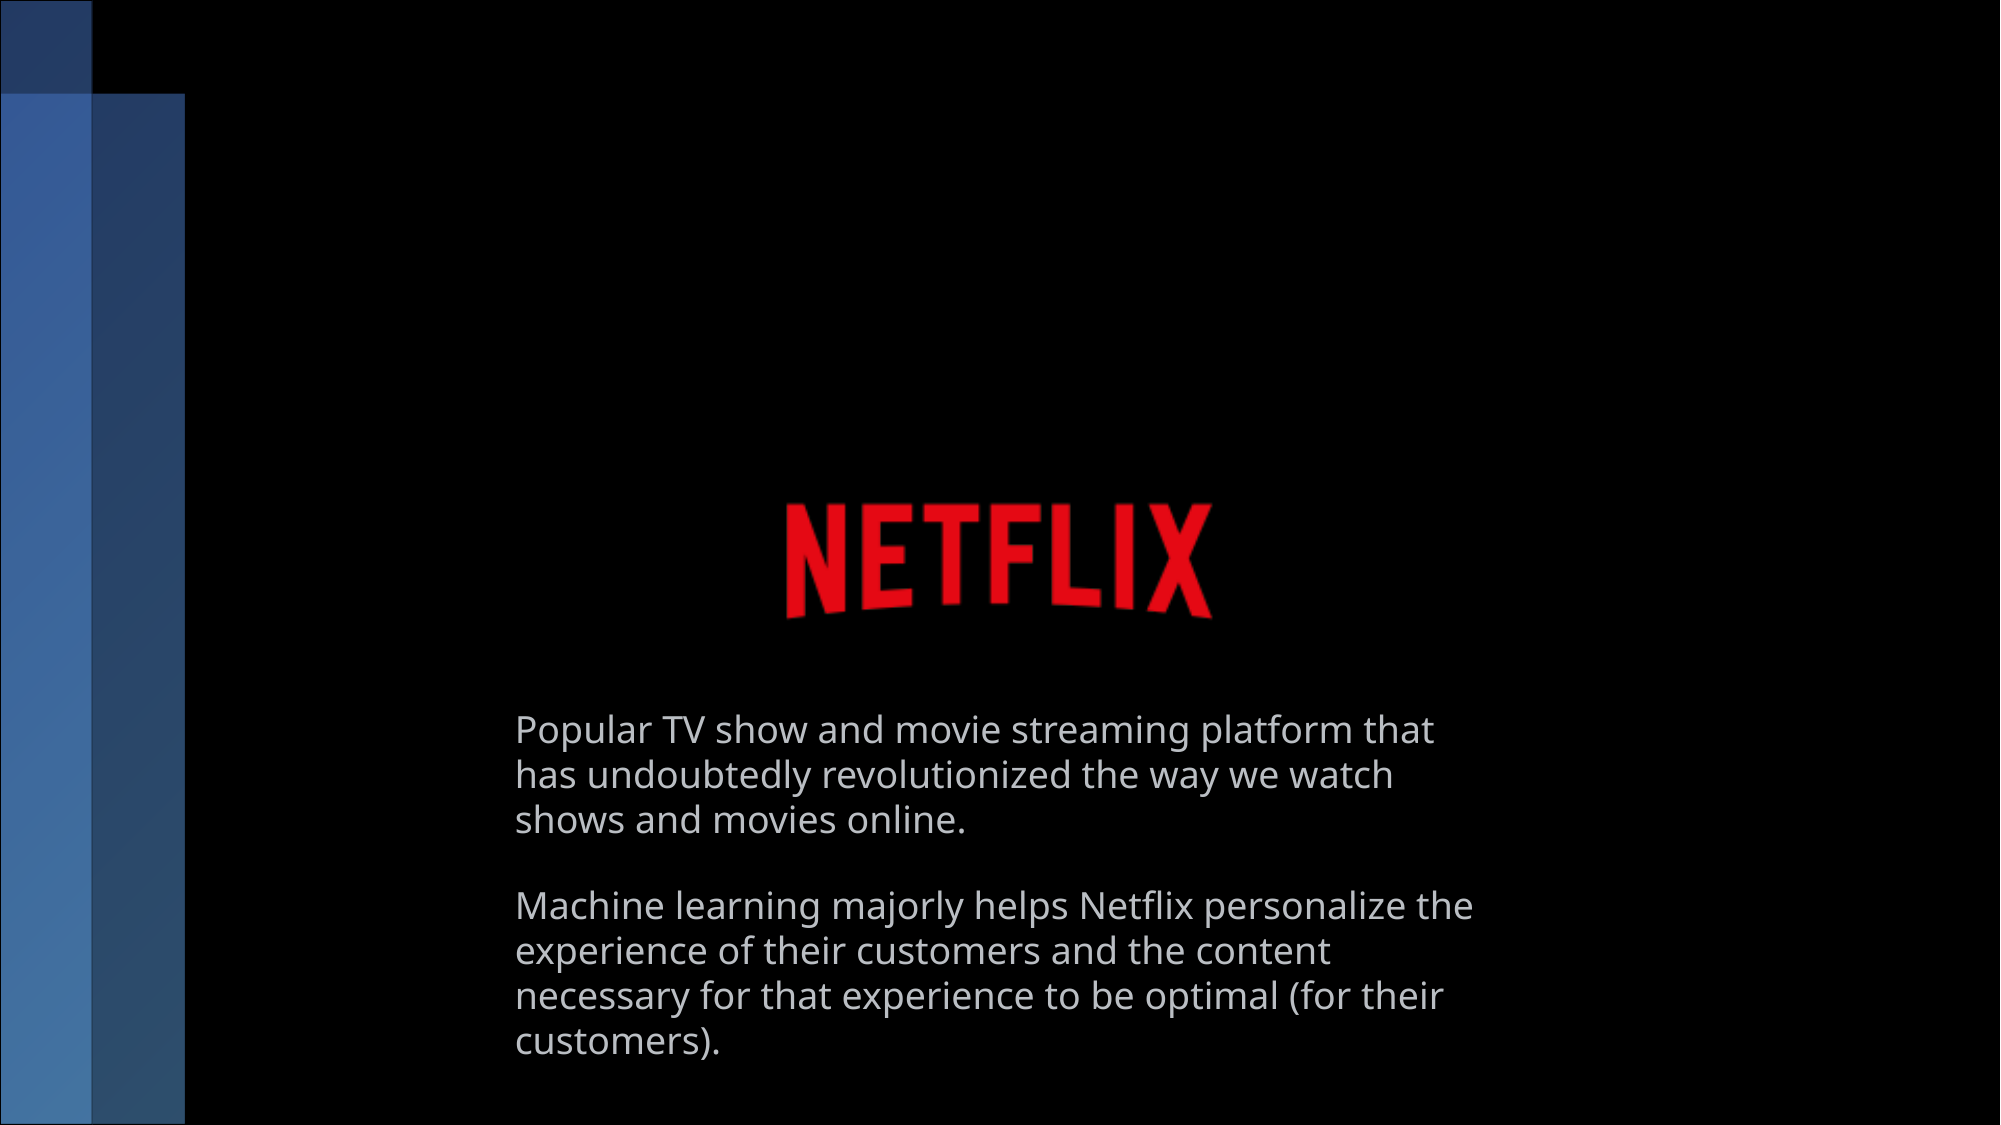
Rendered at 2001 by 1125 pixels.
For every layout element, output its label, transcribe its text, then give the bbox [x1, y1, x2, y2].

picture [733, 449, 1267, 675]
text_box Machine learning majorly helps Netflix personalize the experience of their customers and the content necessary for that experience to be optimal (for their customers). [500, 874, 1500, 1070]
text_box Popular TV show and movie streaming platform that has undoubtedly revolutionized the way we watch shows and movies online. [500, 699, 1500, 849]
